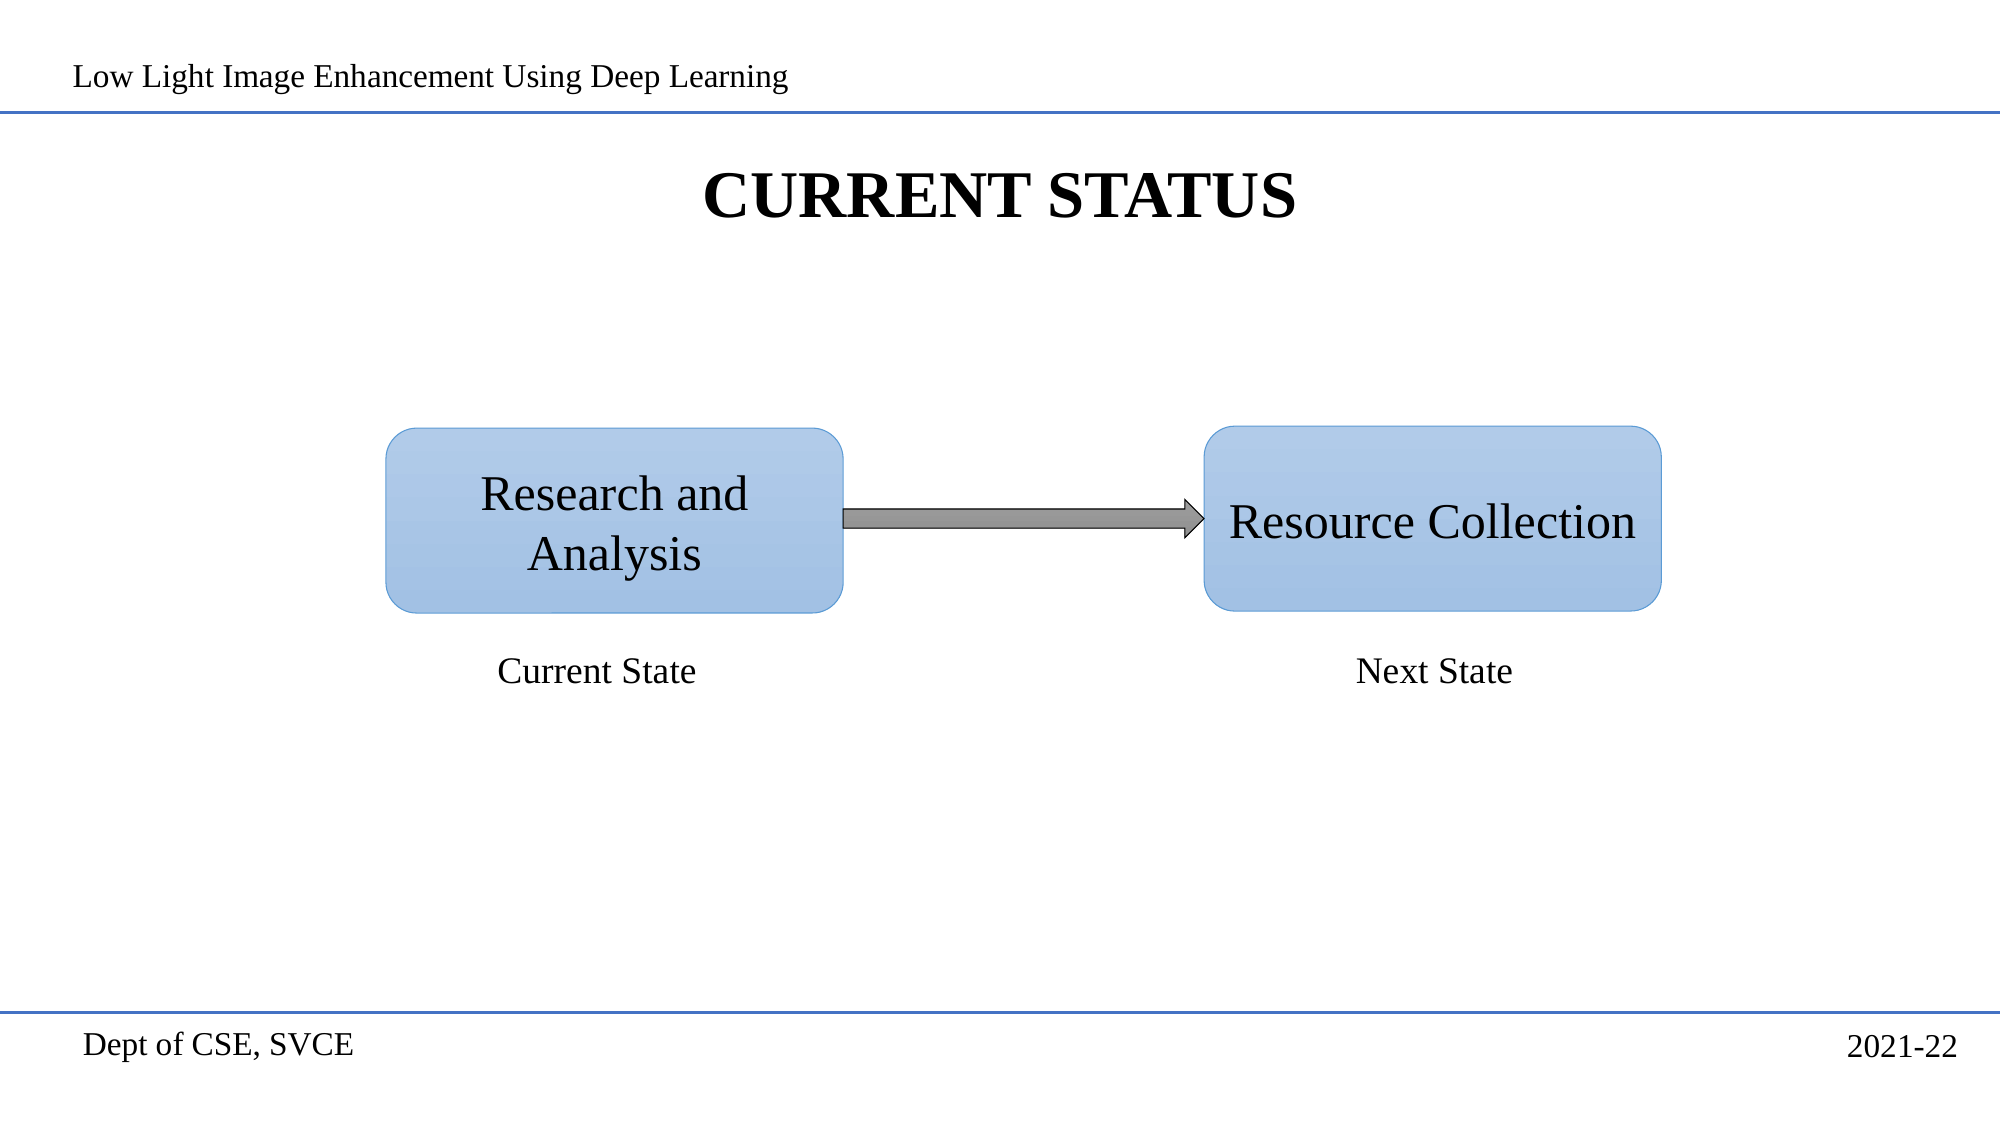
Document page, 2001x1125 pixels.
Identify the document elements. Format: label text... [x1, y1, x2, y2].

title CURRENT STATUS [68, 145, 1932, 271]
text_box Research and Analysis [385, 427, 844, 614]
text_box Current State [457, 638, 806, 698]
slide_number 2021-22 [1412, 1015, 1974, 1073]
text_box Resource Collection [1203, 425, 1662, 612]
text_box Low Light Image Enhancement Using Deep Learning [57, 46, 1386, 102]
text_box [842, 498, 1205, 540]
text_box Next State [1341, 638, 1609, 698]
text_box Dept of CSE, SVCE [68, 1014, 656, 1075]
